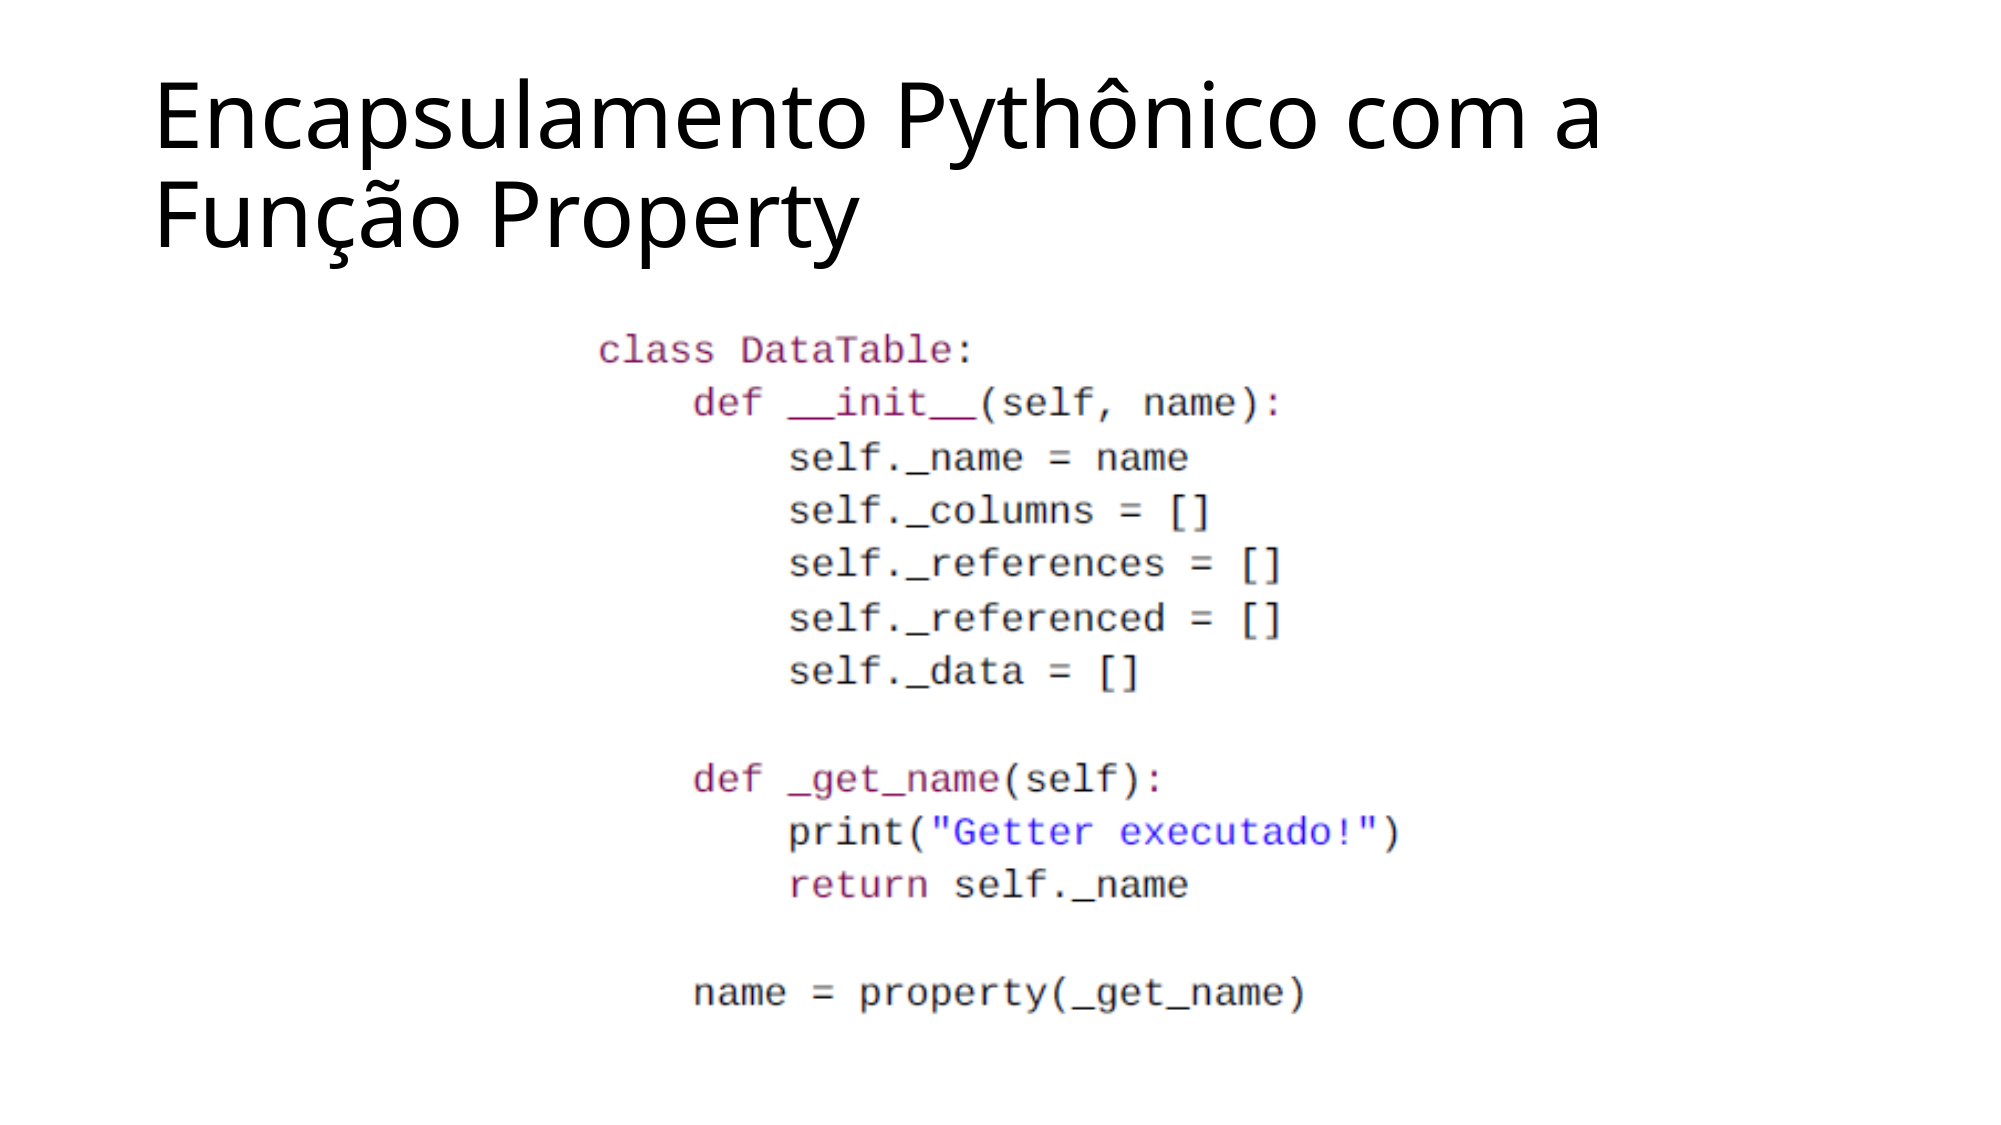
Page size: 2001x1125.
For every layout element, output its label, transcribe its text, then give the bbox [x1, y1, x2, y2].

title Encapsulamento Pythônico com a Função Property [137, 59, 1863, 278]
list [586, 308, 1414, 1030]
